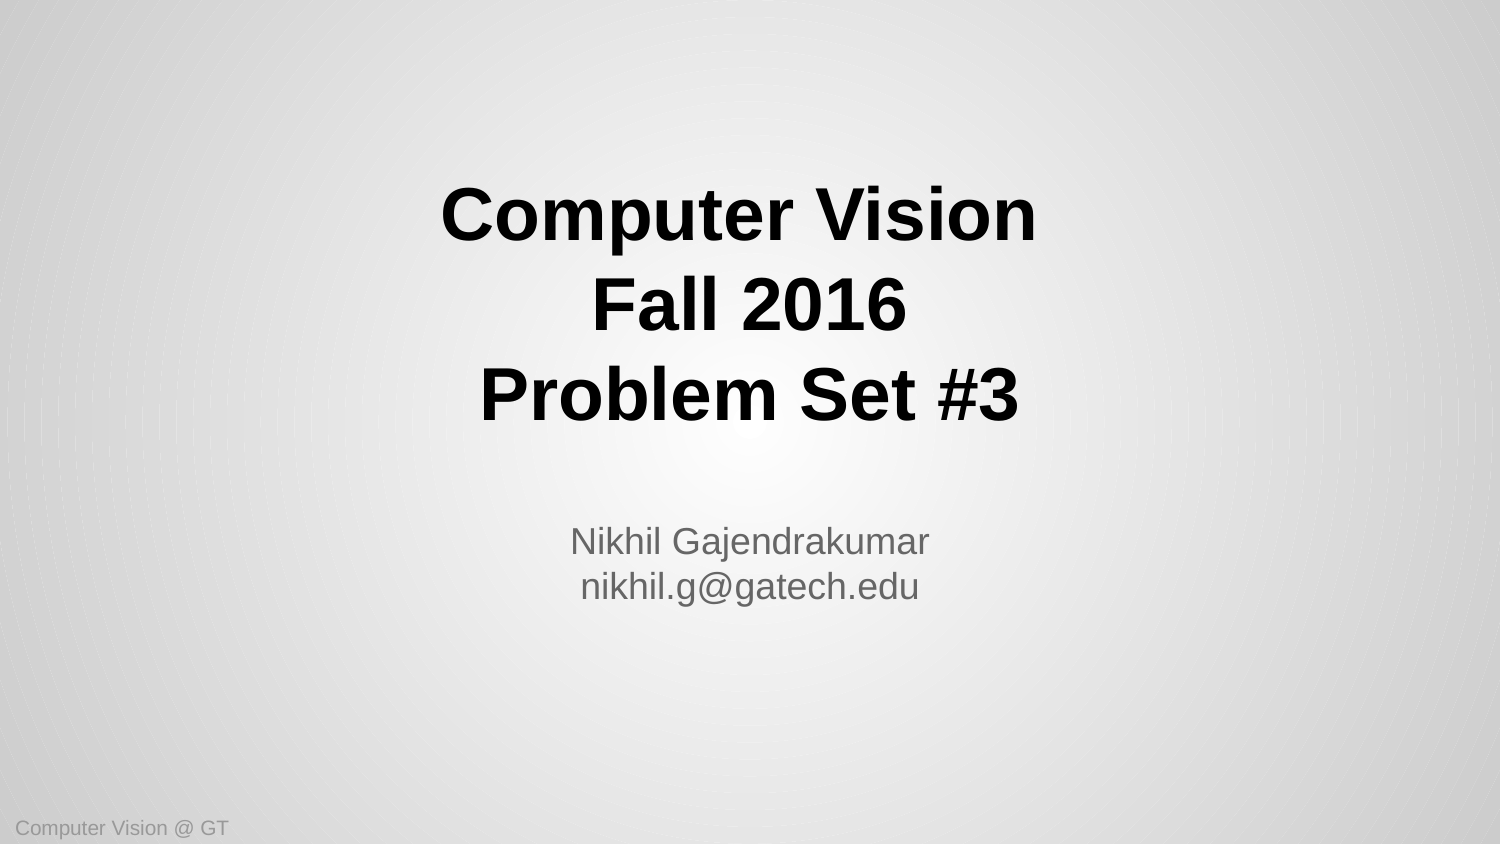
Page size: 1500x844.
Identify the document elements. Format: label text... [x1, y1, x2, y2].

subtitle Nikhil Gajendrakumar nikhil.g@gatech.edu [112, 501, 1388, 687]
title Computer Vision Fall 2016 Problem Set #3 [112, 43, 1388, 451]
text_box Computer Vision @ GT [0, 811, 422, 844]
